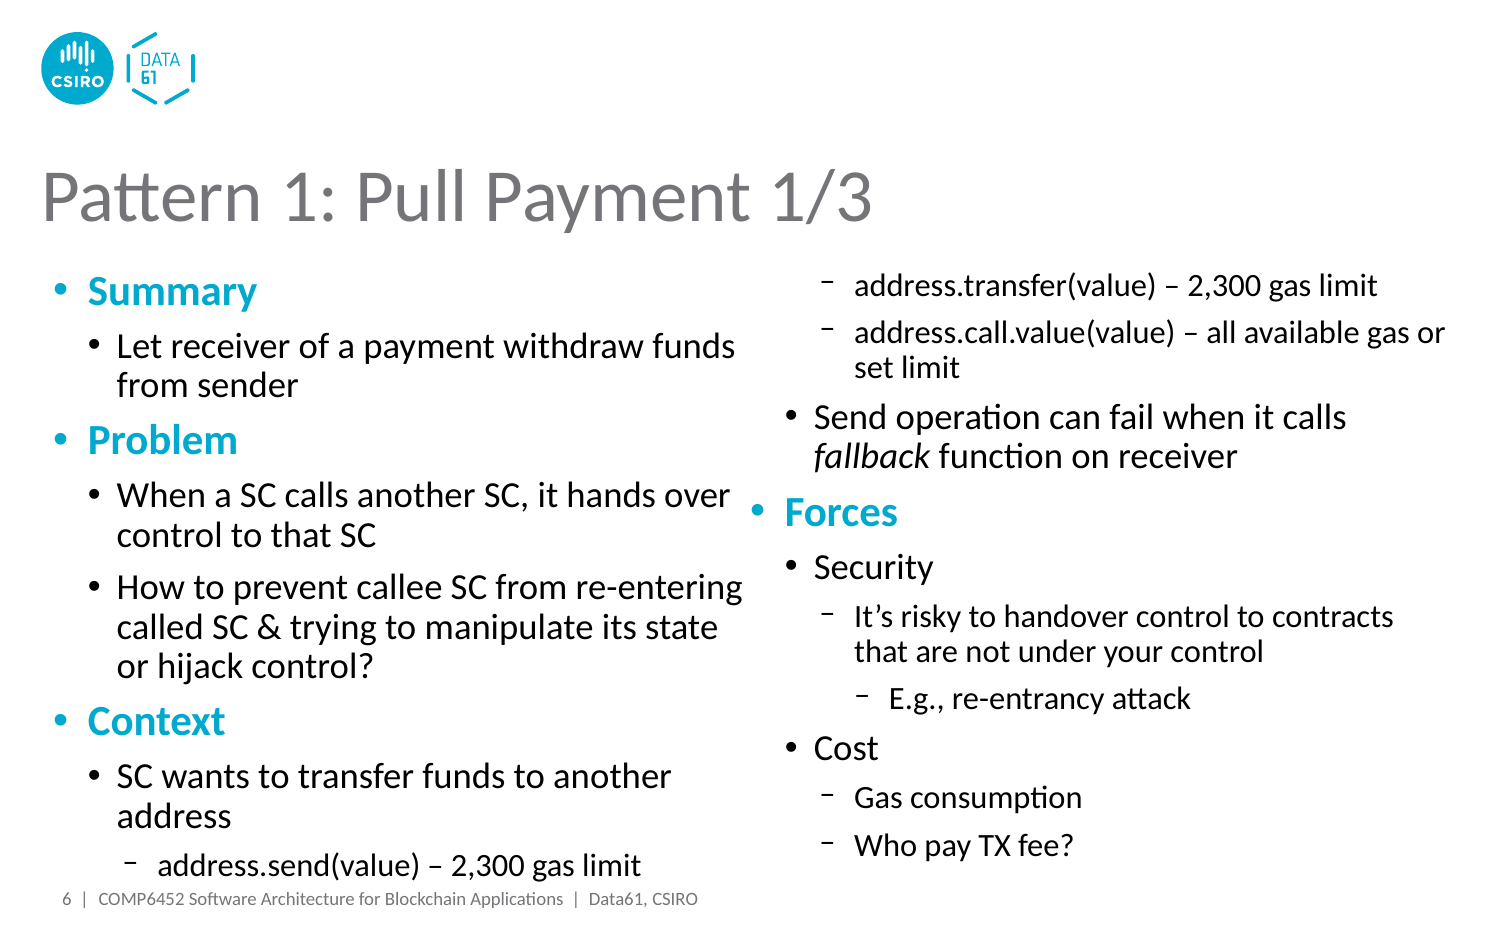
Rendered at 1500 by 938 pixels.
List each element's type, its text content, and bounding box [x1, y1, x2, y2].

list Summary Let receiver of a payment withdraw funds from sender Problem When a SC calls another SC, it hands over control to that SC How to prevent callee SC from re-entering called SC & trying to manipulate its state or hijack control? Context SC wants to transfer funds to another address address.send(value) – 2,300 gas limit address.transfer(value) – 2,300 gas limit address.call.value(value) – all available gas or set limit Send operation can fail when it calls fallback function on receiver Forces Security It’s risky to handover control to contracts that are not under your control E.g., re-entrancy attack Cost Gas consumption Who pay TX fee? [53, 267, 1447, 890]
slide_number 6 | [41, 889, 89, 907]
title Pattern 1: Pull Payment 1/3 [41, 146, 1459, 264]
footer COMP6452 Software Architecture for Blockchain Applications | Data61, CSIRO [98, 889, 1097, 907]
